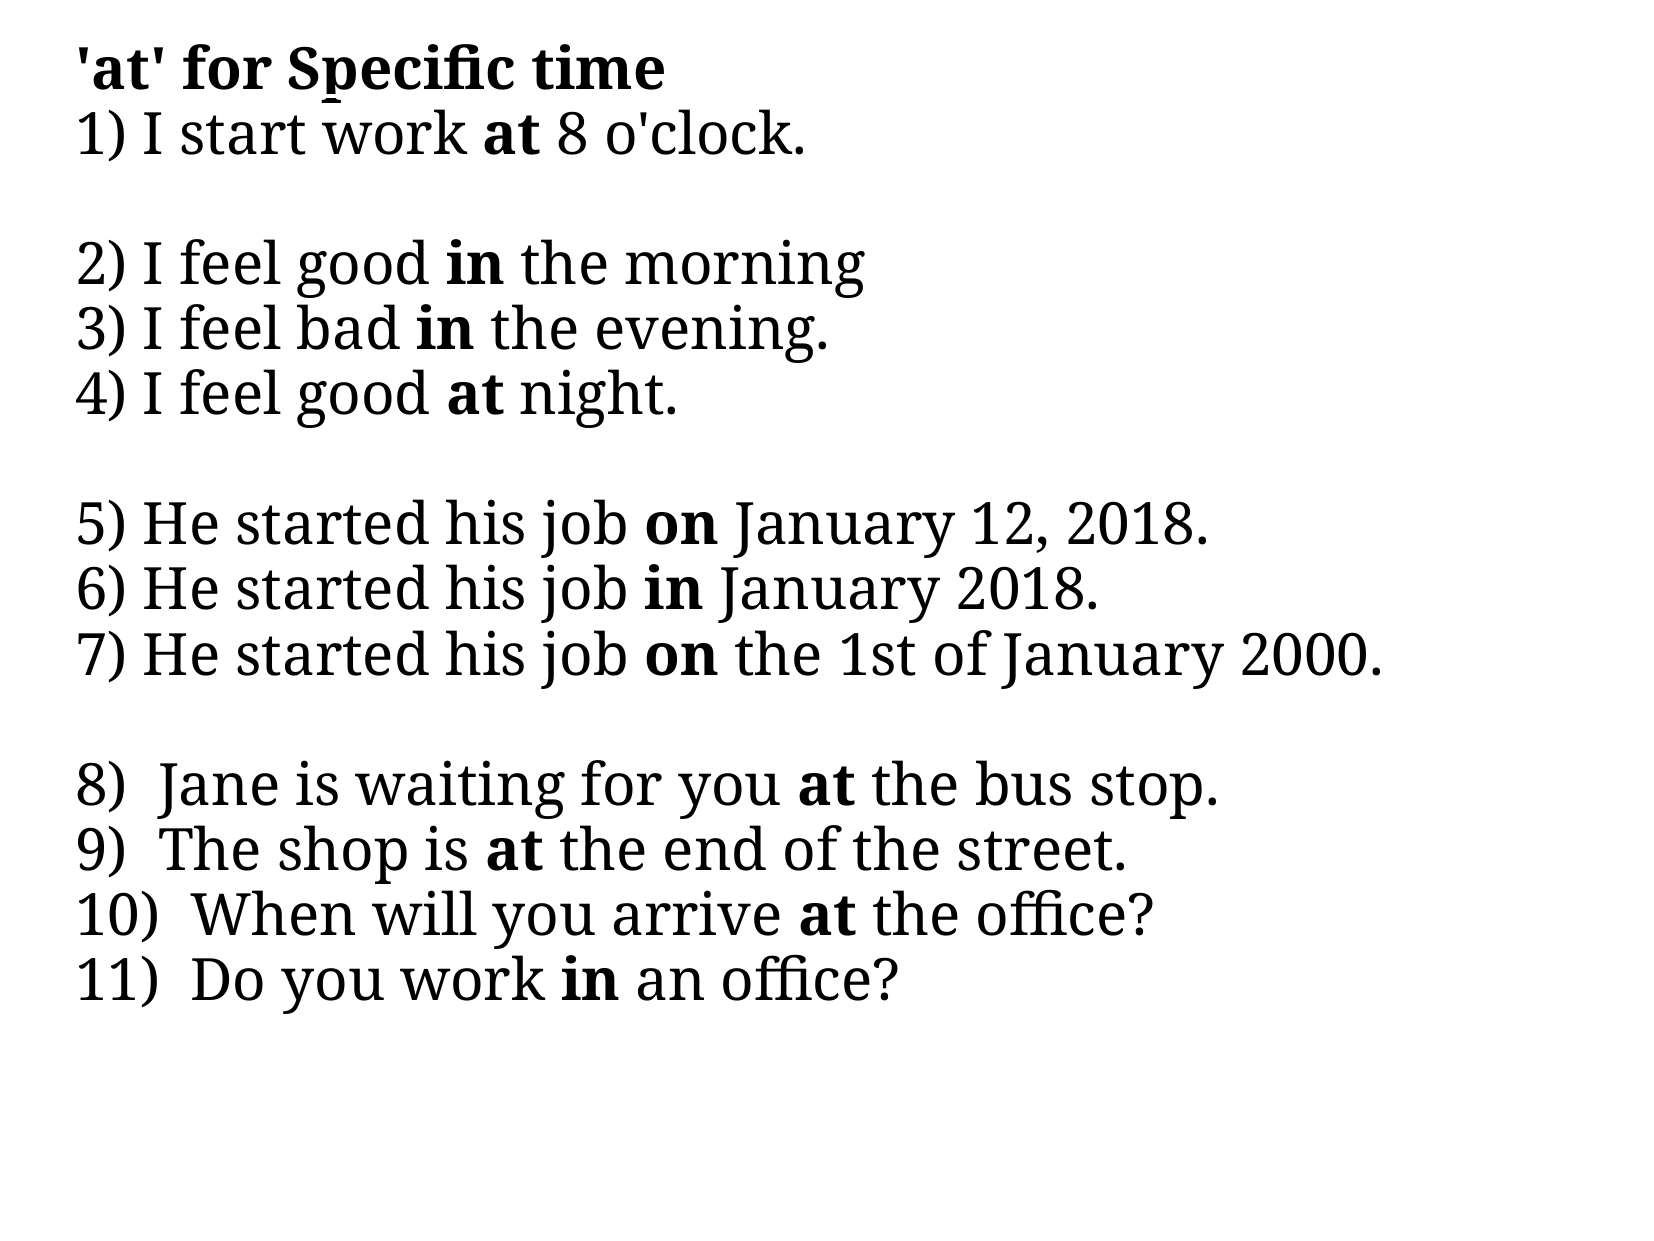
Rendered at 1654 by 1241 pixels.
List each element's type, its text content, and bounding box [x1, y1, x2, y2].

text_box 'at' for Specific time I start work at 8 o'clock. I feel good in the morning I feel bad in the evening. I feel good at night. He started his job on January 12, 2018. He started his job in January 2018. He started his job on the 1st of January 2000. Jane is waiting for you at the bus stop. The shop is at the end of the street. When will you arrive at the office? Do you work in an office? [59, 29, 1605, 1175]
